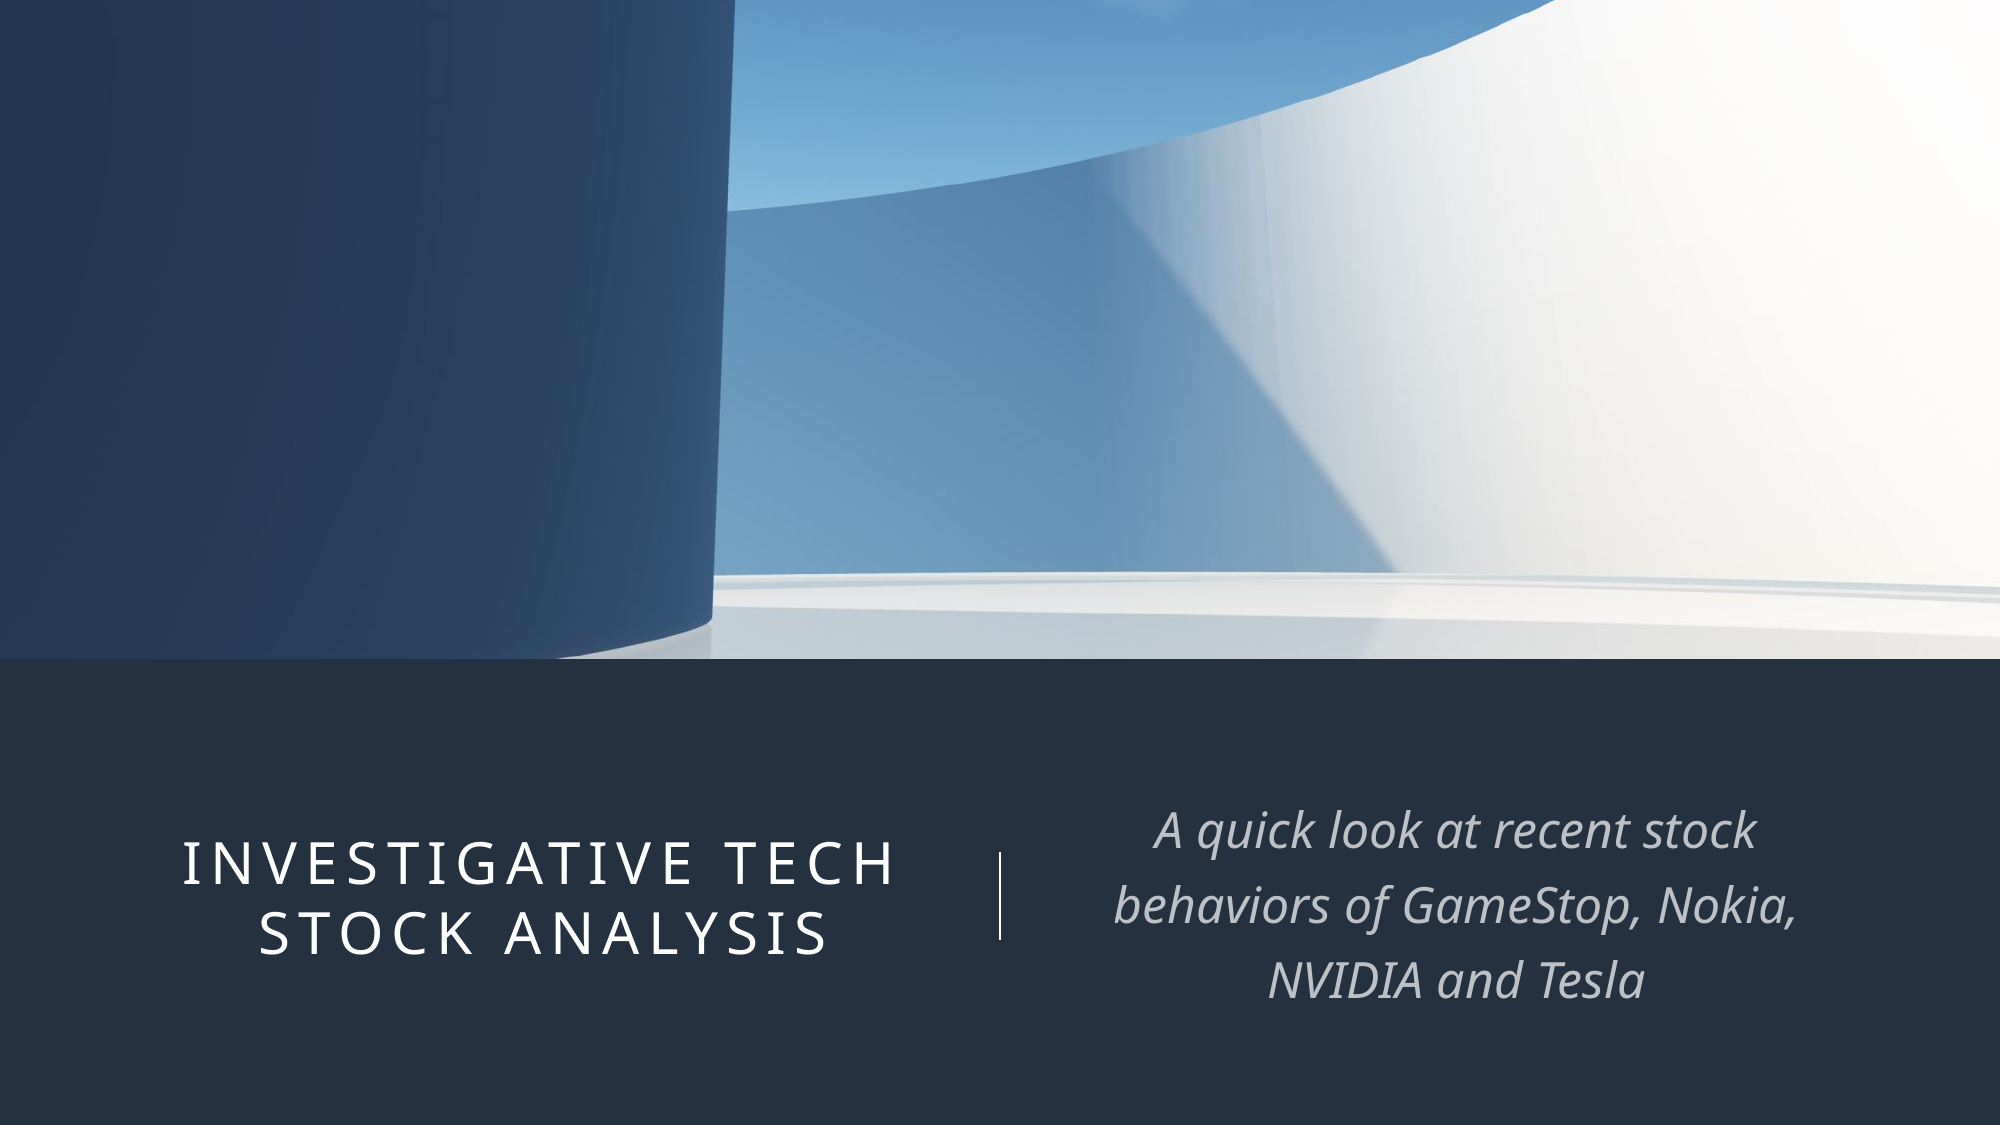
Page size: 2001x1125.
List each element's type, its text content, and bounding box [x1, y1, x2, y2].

subtitle A quick look at recent stock behaviors of GameStop, Nokia, NVIDIA and Tesla [1091, 754, 1822, 1038]
picture [0, 0, 2000, 659]
title Investigative tech stock analysis [177, 754, 909, 1038]
text_box [0, 659, 2000, 1125]
